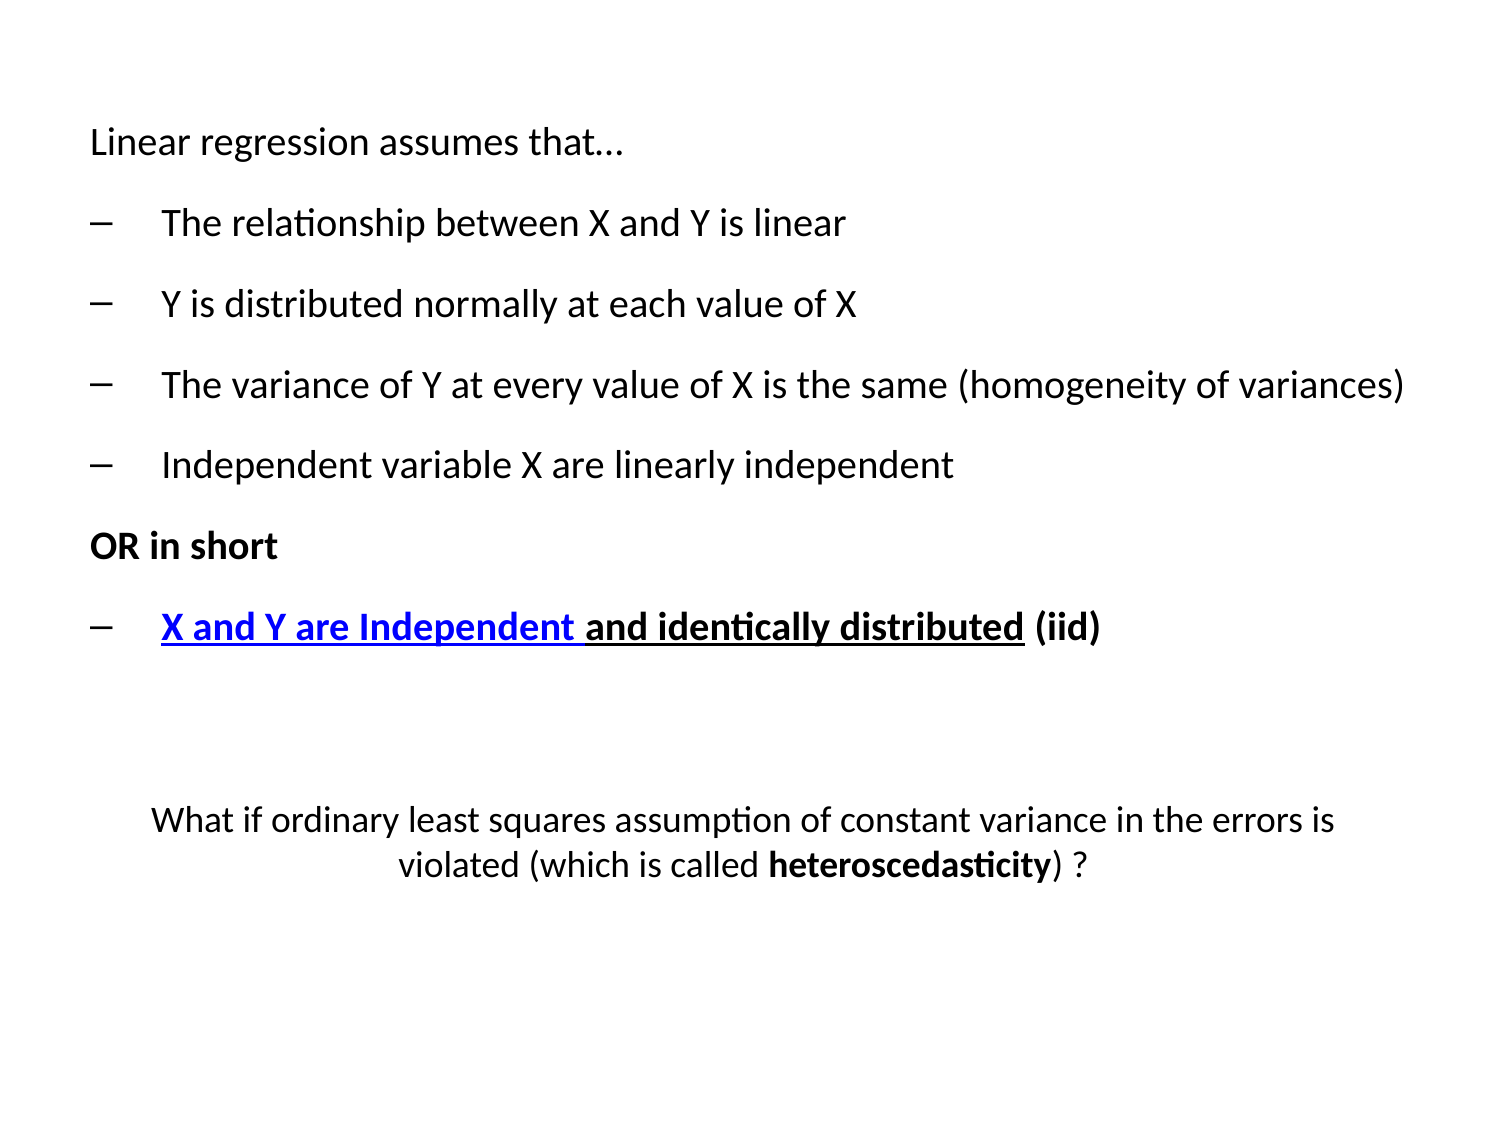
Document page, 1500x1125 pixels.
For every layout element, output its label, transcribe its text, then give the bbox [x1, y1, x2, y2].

text_box What if ordinary least squares assumption of constant variance in the errors is violated (which is called heteroscedasticity) ? [125, 787, 1363, 893]
list Linear regression assumes that… The relationship between X and Y is linear Y is distributed normally at each value of X The variance of Y at every value of X is the same (homogeneity of variances) Independent variable X are linearly independent OR in short X and Y are Independent and identically distributed (iid) [75, 112, 1463, 713]
